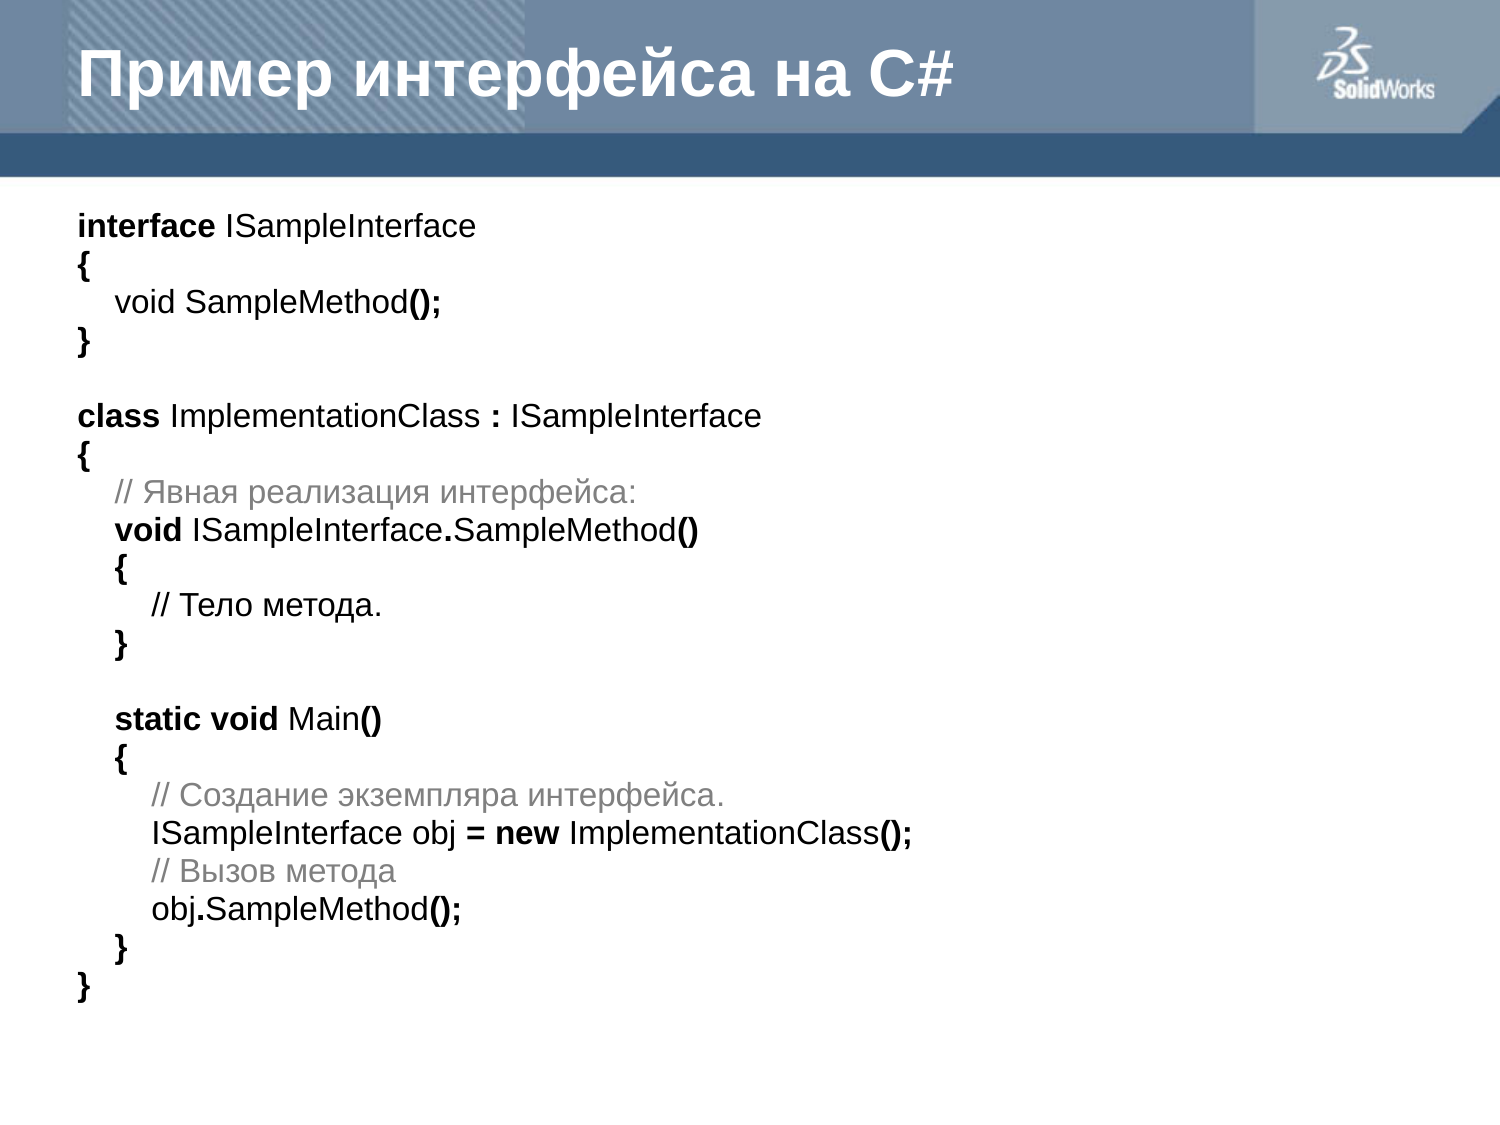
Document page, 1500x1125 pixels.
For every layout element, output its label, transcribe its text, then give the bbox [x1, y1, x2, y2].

list interface ISampleInterface { void SampleMethod(); } class ImplementationClass : ISampleInterface { // Явная реализация интерфейса: void ISampleInterface.SampleMethod() { // Тело метода. } static void Main() { // Создание экземпляра интерфейса. ISampleInterface obj = new ImplementationClass(); // Вызов метода obj.SampleMethod(); } } [62, 200, 1438, 1063]
picture [0, 0, 1500, 1125]
title Пример интерфейса на С# [62, 7, 1238, 146]
